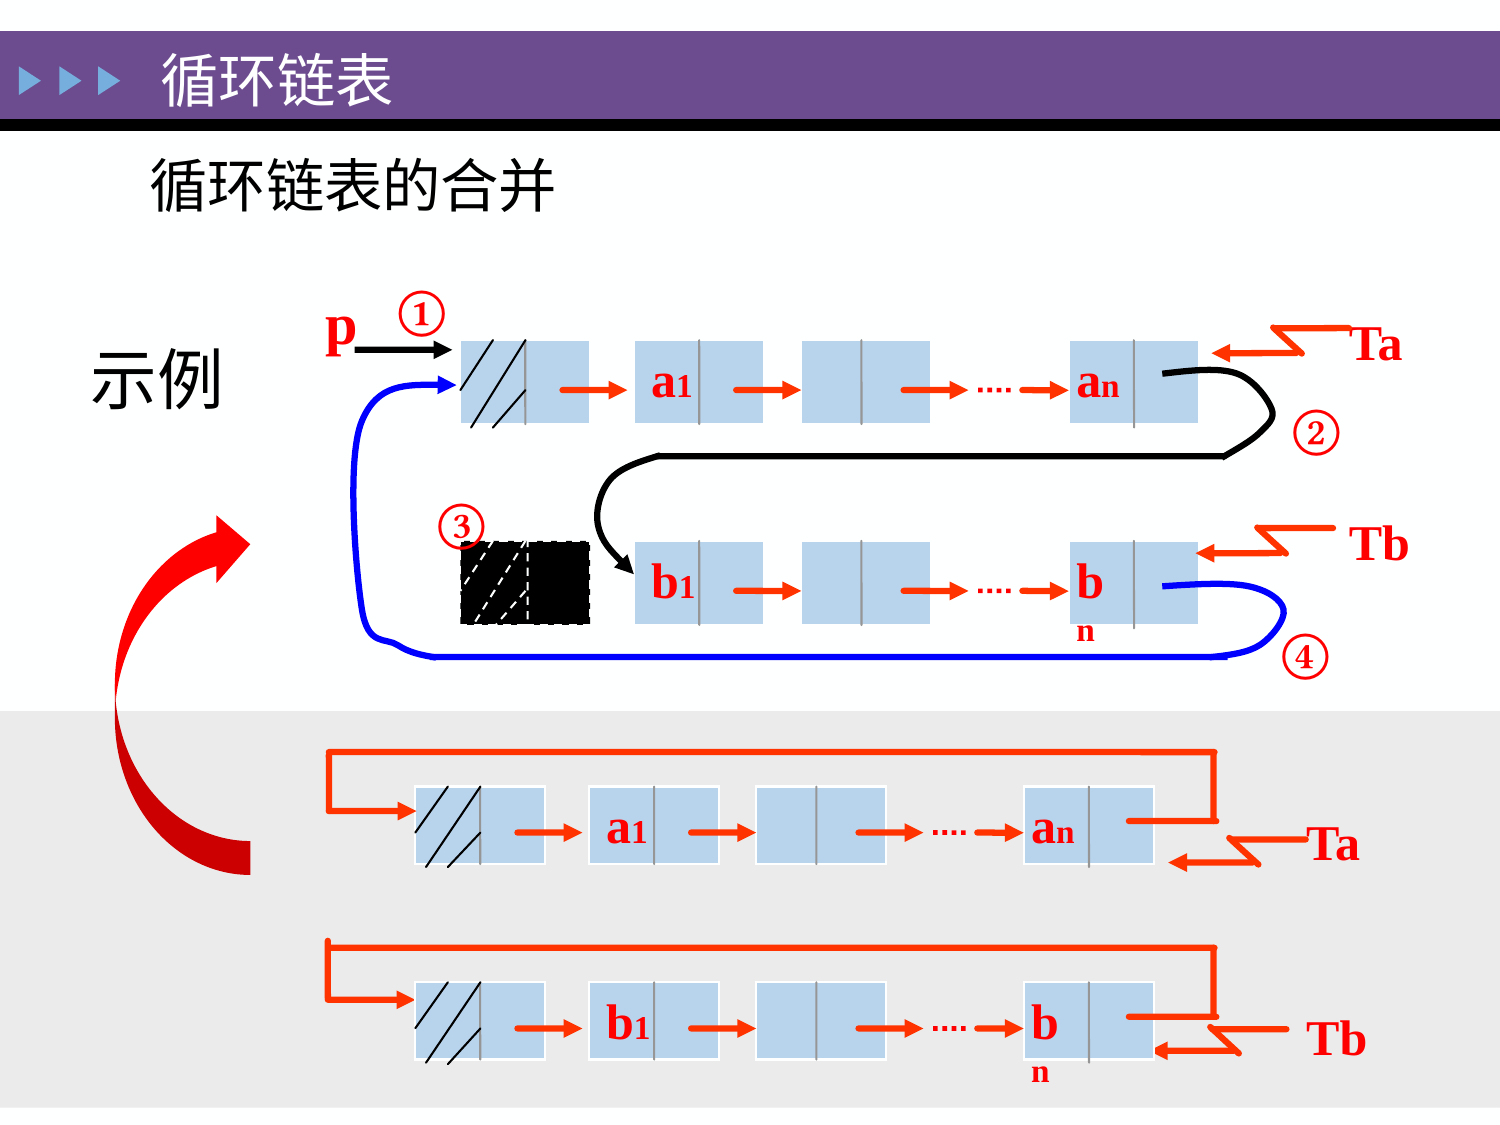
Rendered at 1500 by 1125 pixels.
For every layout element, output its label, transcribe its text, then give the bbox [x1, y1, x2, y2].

text_box 循环链表的合并 [134, 142, 732, 227]
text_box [273, 751, 1444, 1099]
text_box [0, 711, 1500, 1108]
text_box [310, 266, 1447, 696]
text_box [114, 515, 251, 875]
text_box 循环链表 [145, 22, 1322, 136]
text_box 示例 [76, 330, 266, 425]
